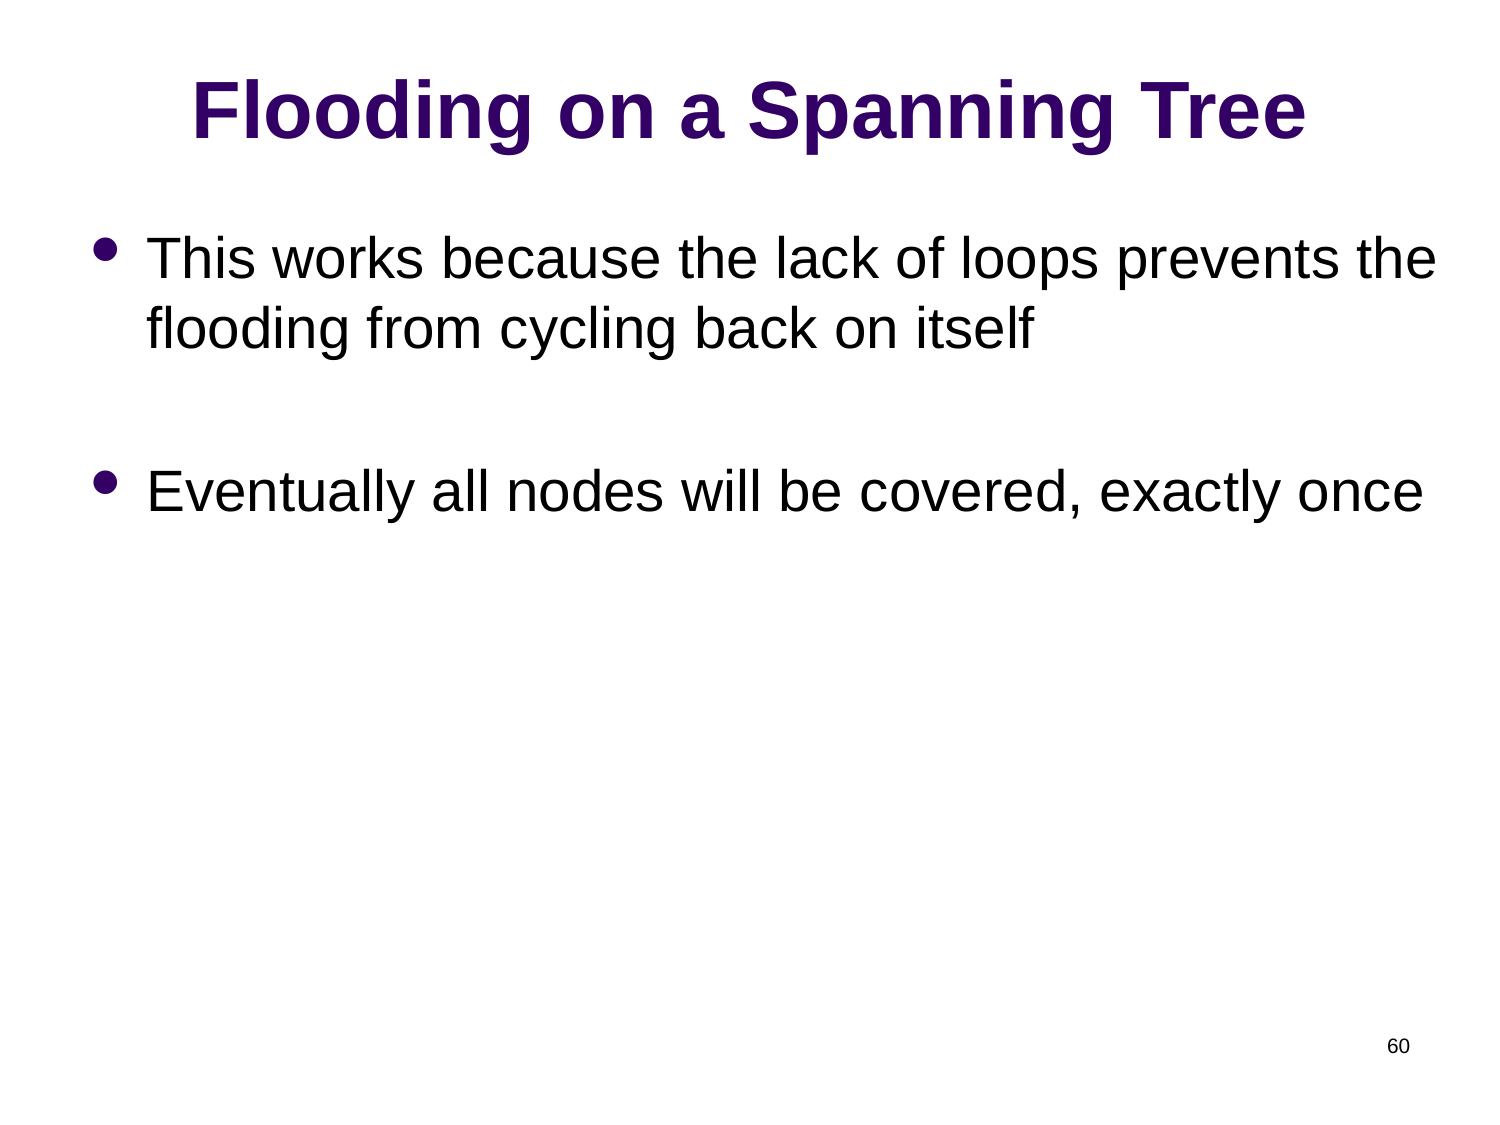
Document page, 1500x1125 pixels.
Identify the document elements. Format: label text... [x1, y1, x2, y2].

title Flooding on a Spanning Tree [0, 20, 1500, 163]
slide_number 60 [1074, 1024, 1426, 1101]
list This works because the lack of loops prevents the flooding from cycling back on itself Eventually all nodes will be covered, exactly once [75, 212, 1475, 1006]
